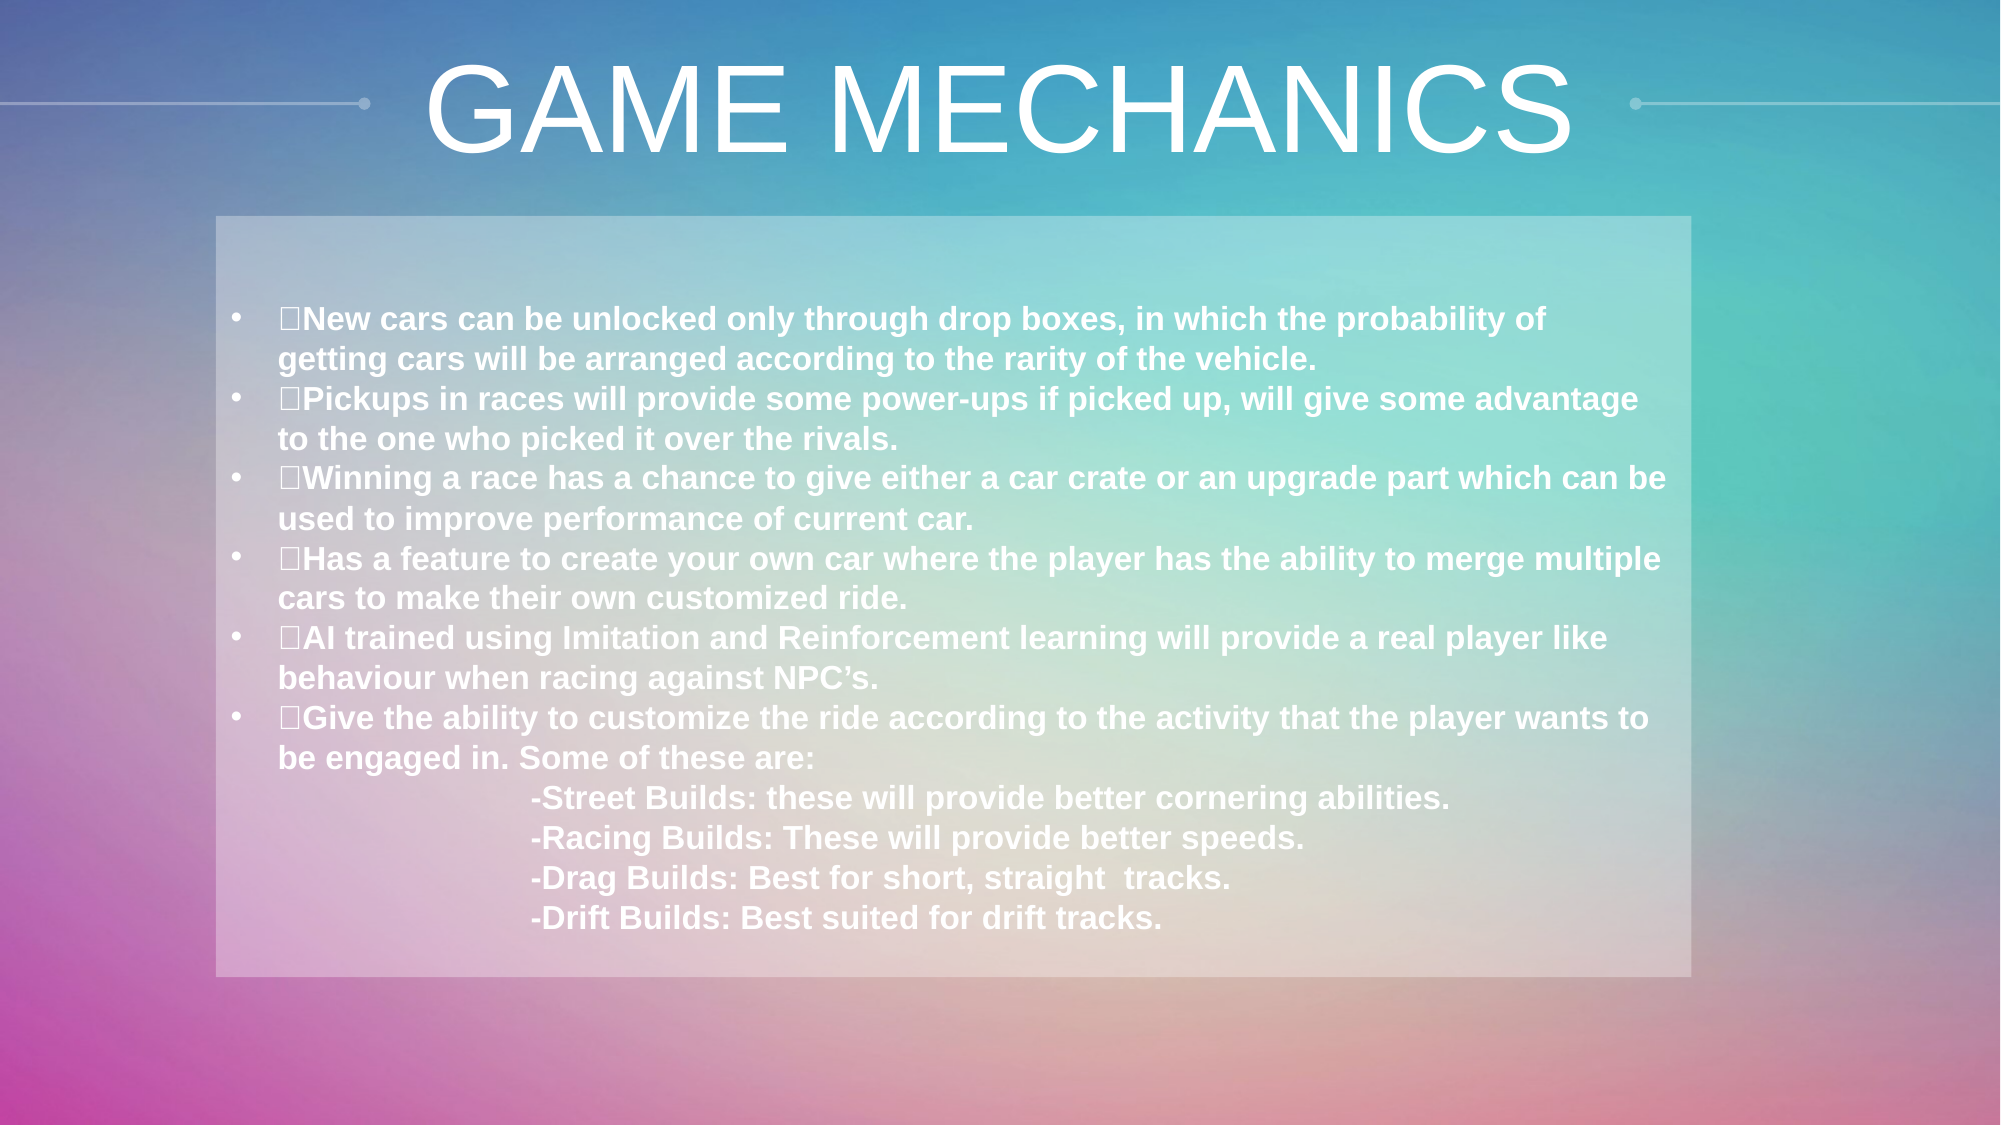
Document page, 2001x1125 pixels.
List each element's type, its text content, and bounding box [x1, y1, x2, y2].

text_box New cars can be unlocked only through drop boxes, in which the probability of getting cars will be arranged according to the rarity of the vehicle. Pickups in races will provide some power-ups if picked up, will give some advantage to the one who picked it over the rivals. Winning a race has a chance to give either a car crate or an upgrade part which can be used to improve performance of current car. Has a feature to create your own car where the player has the ability to merge multiple cars to make their own customized ride. AI trained using Imitation and Reinforcement learning will provide a real player like behaviour when racing against NPC’s. Give the ability to customize the ride according to the activity that the player wants to be engaged in. Some of these are: -Street Builds: these will provide better cornering abilities. -Racing Builds: These will provide better speeds. -Drag Builds: Best for short, straight tracks. -Drift Builds: Best suited for drift tracks. [215, 215, 1692, 978]
text_box GAME MECHANICS [408, 20, 1592, 186]
picture [0, 0, 2001, 1125]
